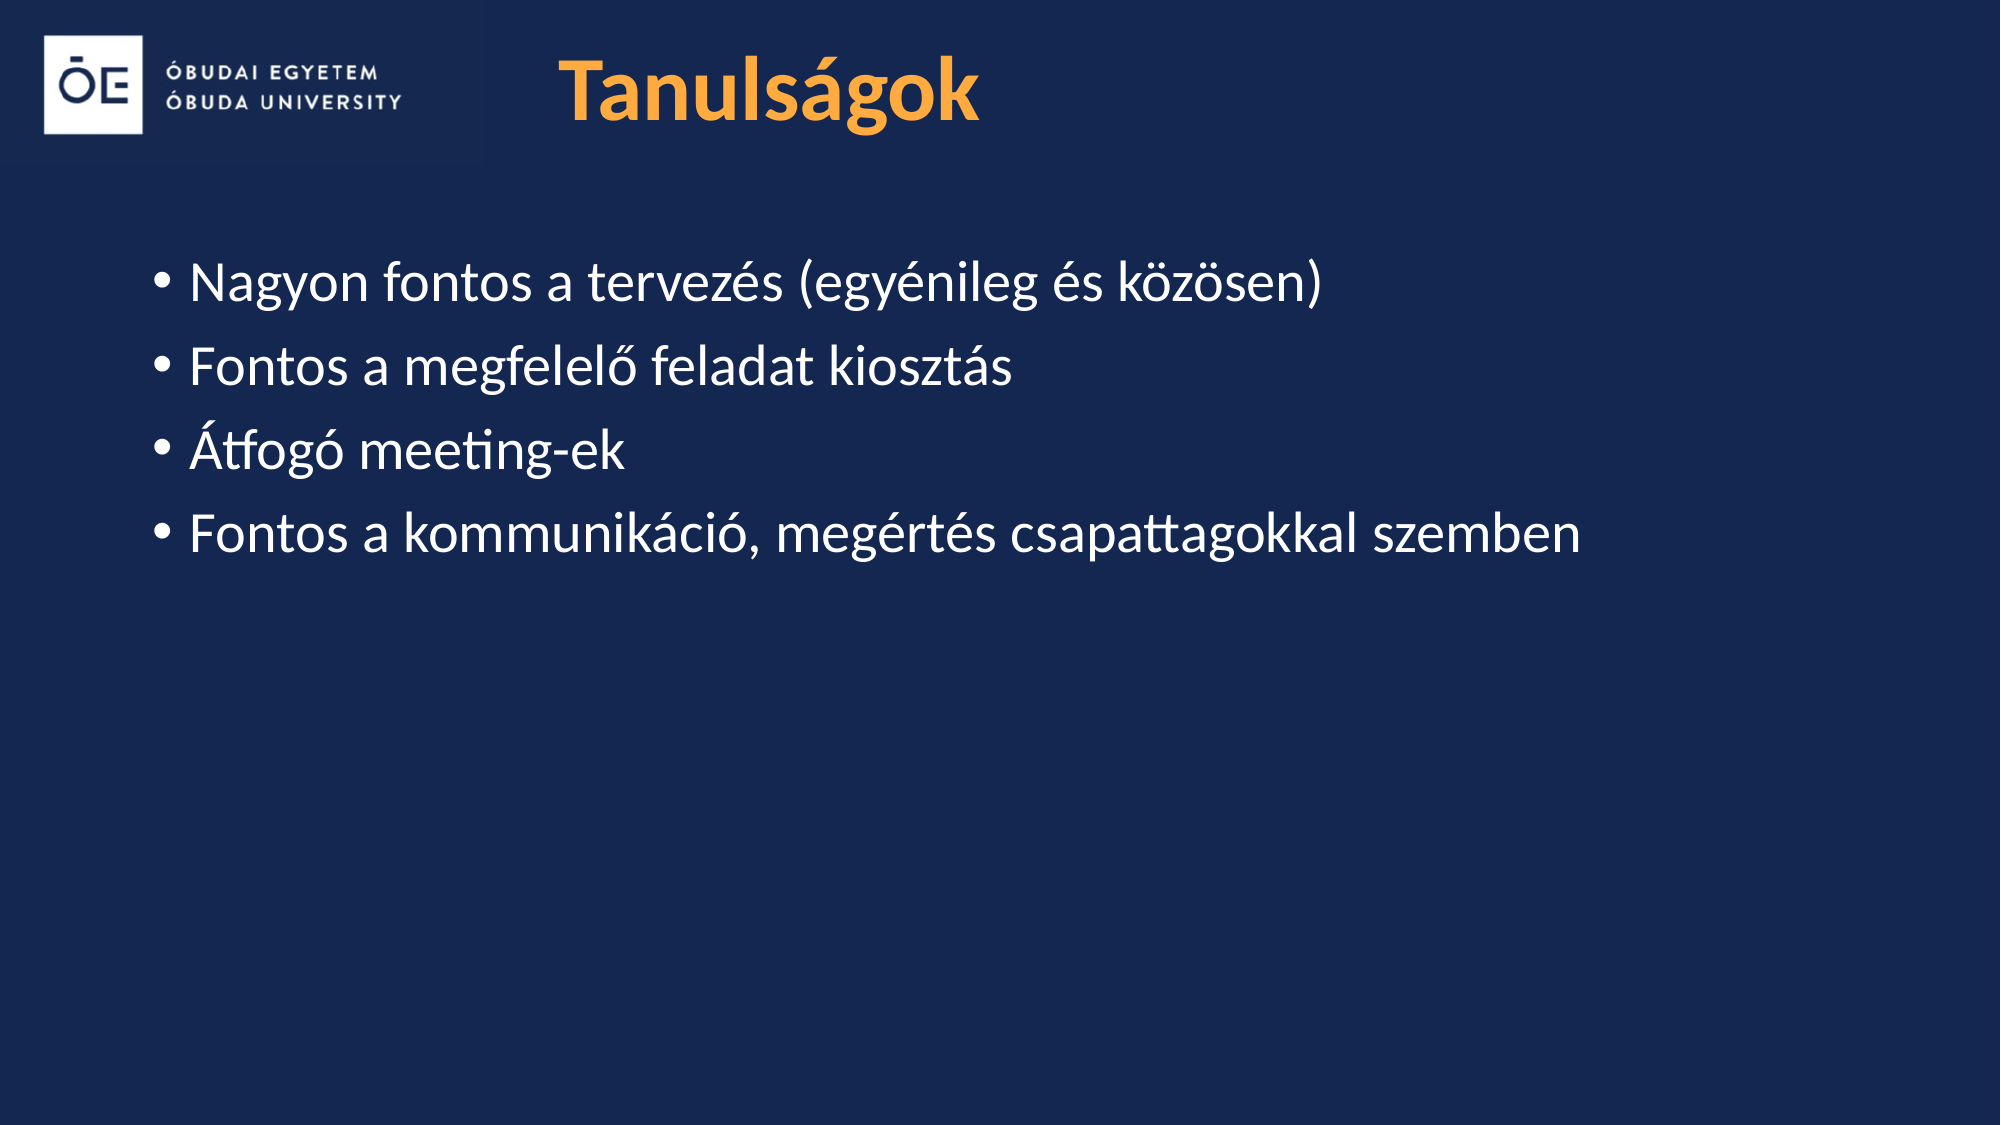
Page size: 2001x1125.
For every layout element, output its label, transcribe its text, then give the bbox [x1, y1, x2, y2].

title Tanulságok [543, 22, 1863, 160]
list Nagyon fontos a tervezés (egyénileg és közösen) Fontos a megfelelő feladat kiosztás Átfogó meeting-ek Fontos a kommunikáció, megértés csapattagokkal szemben [137, 243, 1863, 1014]
picture [0, 0, 484, 166]
